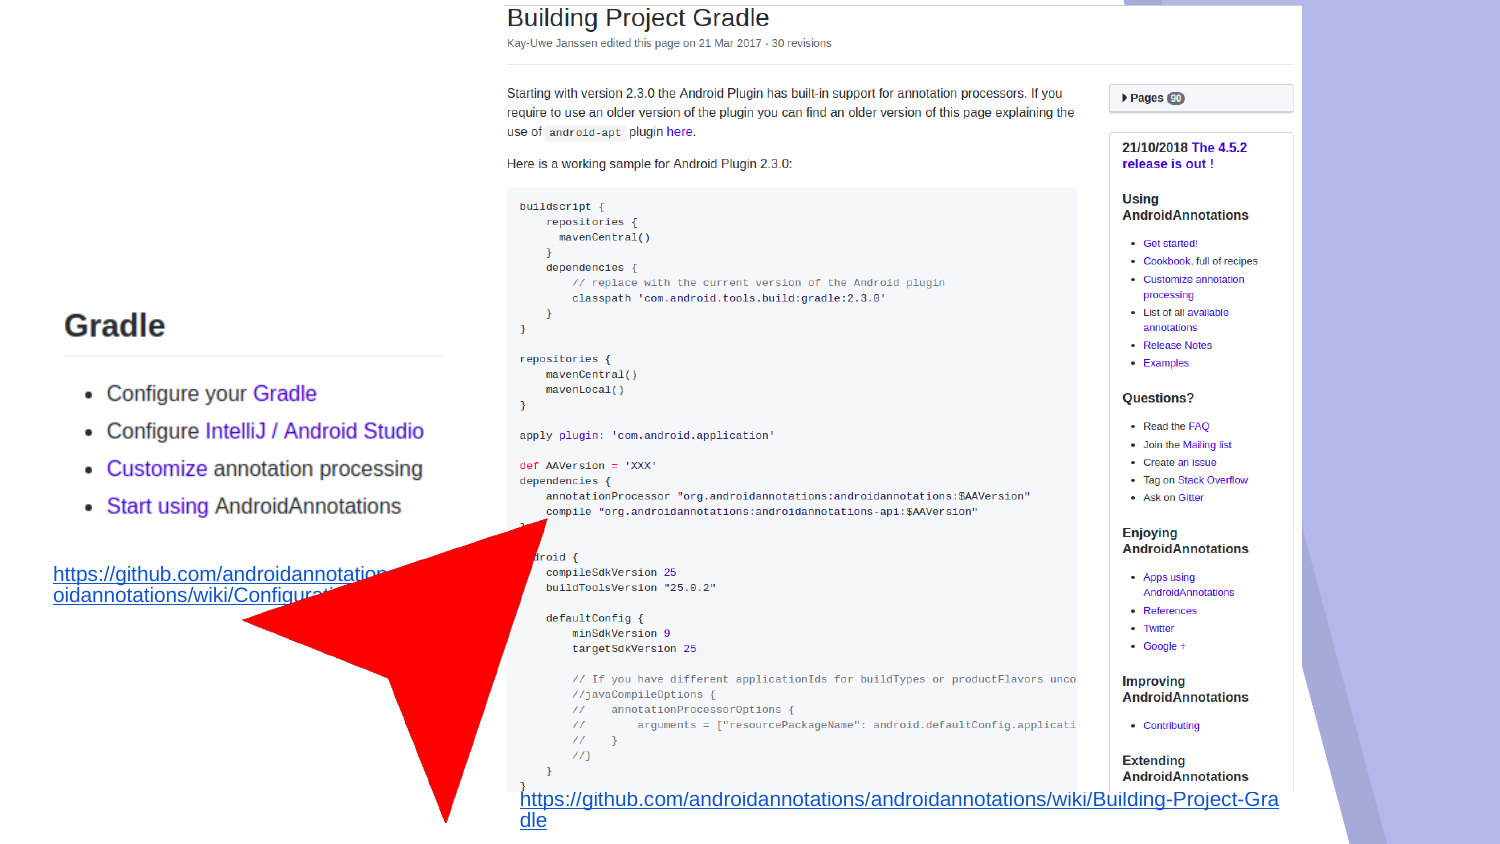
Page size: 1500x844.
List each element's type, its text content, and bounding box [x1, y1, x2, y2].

text_box https://github.com/androidannotations/androidannotations/wiki/Building-Project-Gradle [504, 797, 1302, 840]
text_box https://github.com/androidannotations/androidannotations/wiki/Configuration#gradle [38, 545, 303, 771]
picture [60, 5, 1302, 823]
